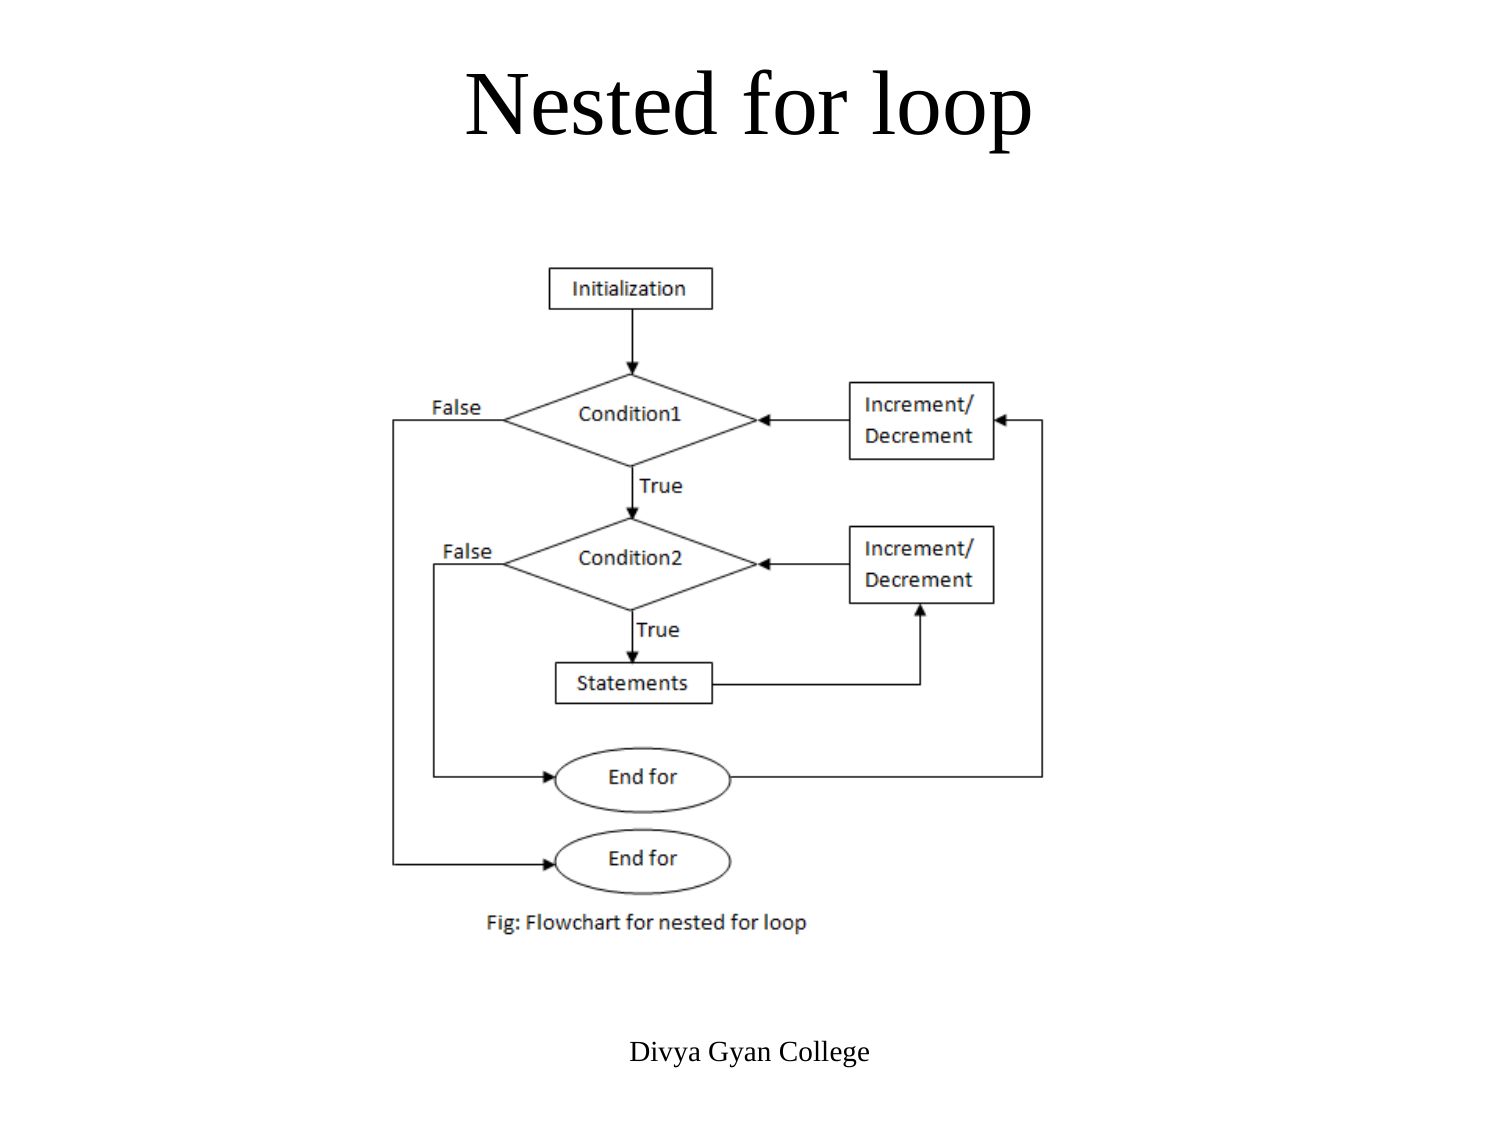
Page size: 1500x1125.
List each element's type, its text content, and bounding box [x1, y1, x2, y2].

footer Divya Gyan College [512, 1025, 988, 1100]
title Nested for loop [112, 28, 1388, 168]
picture [352, 249, 1148, 958]
